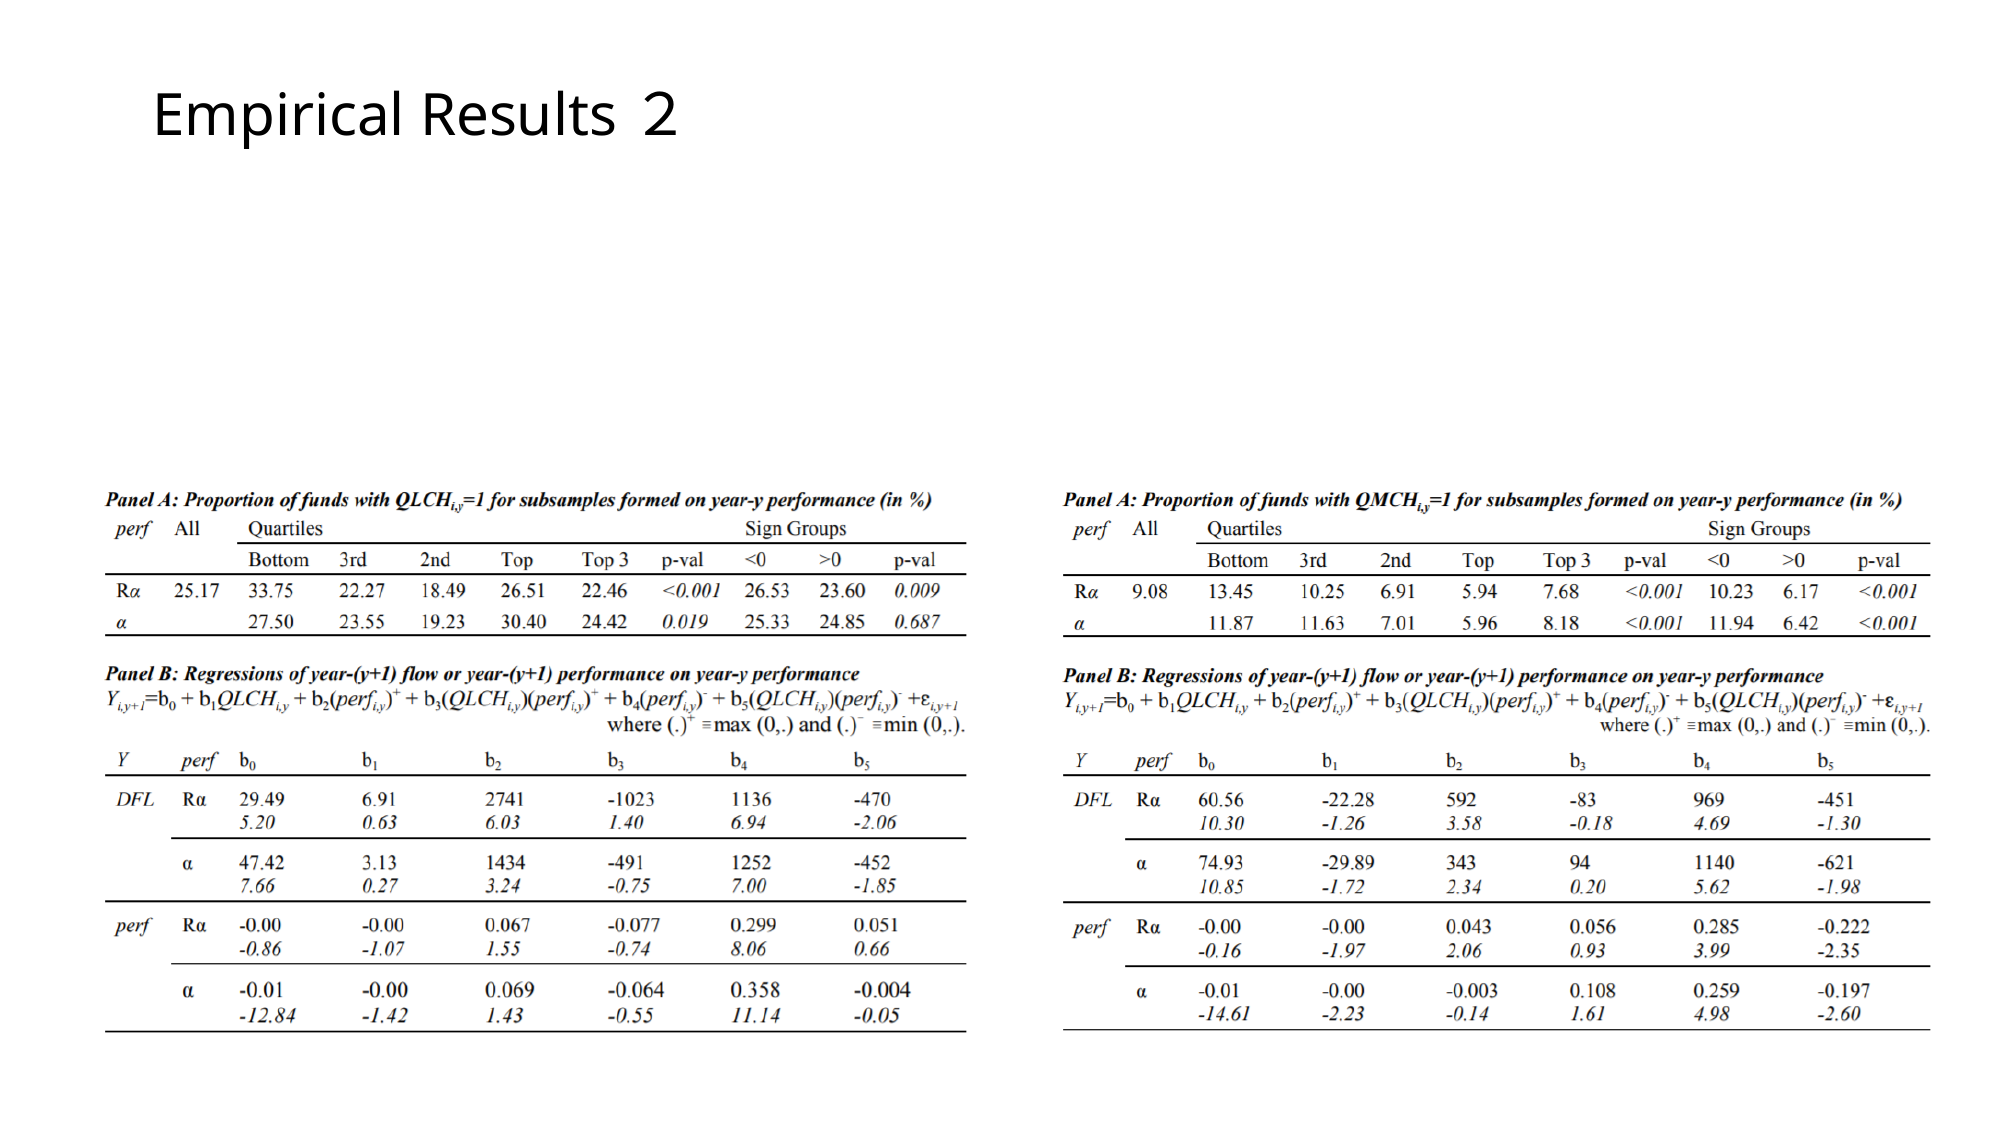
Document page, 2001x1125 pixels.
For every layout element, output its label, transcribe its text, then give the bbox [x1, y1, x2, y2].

picture [1054, 480, 1942, 1042]
title Empirical Results２ [137, 59, 1863, 174]
picture [98, 480, 979, 1042]
